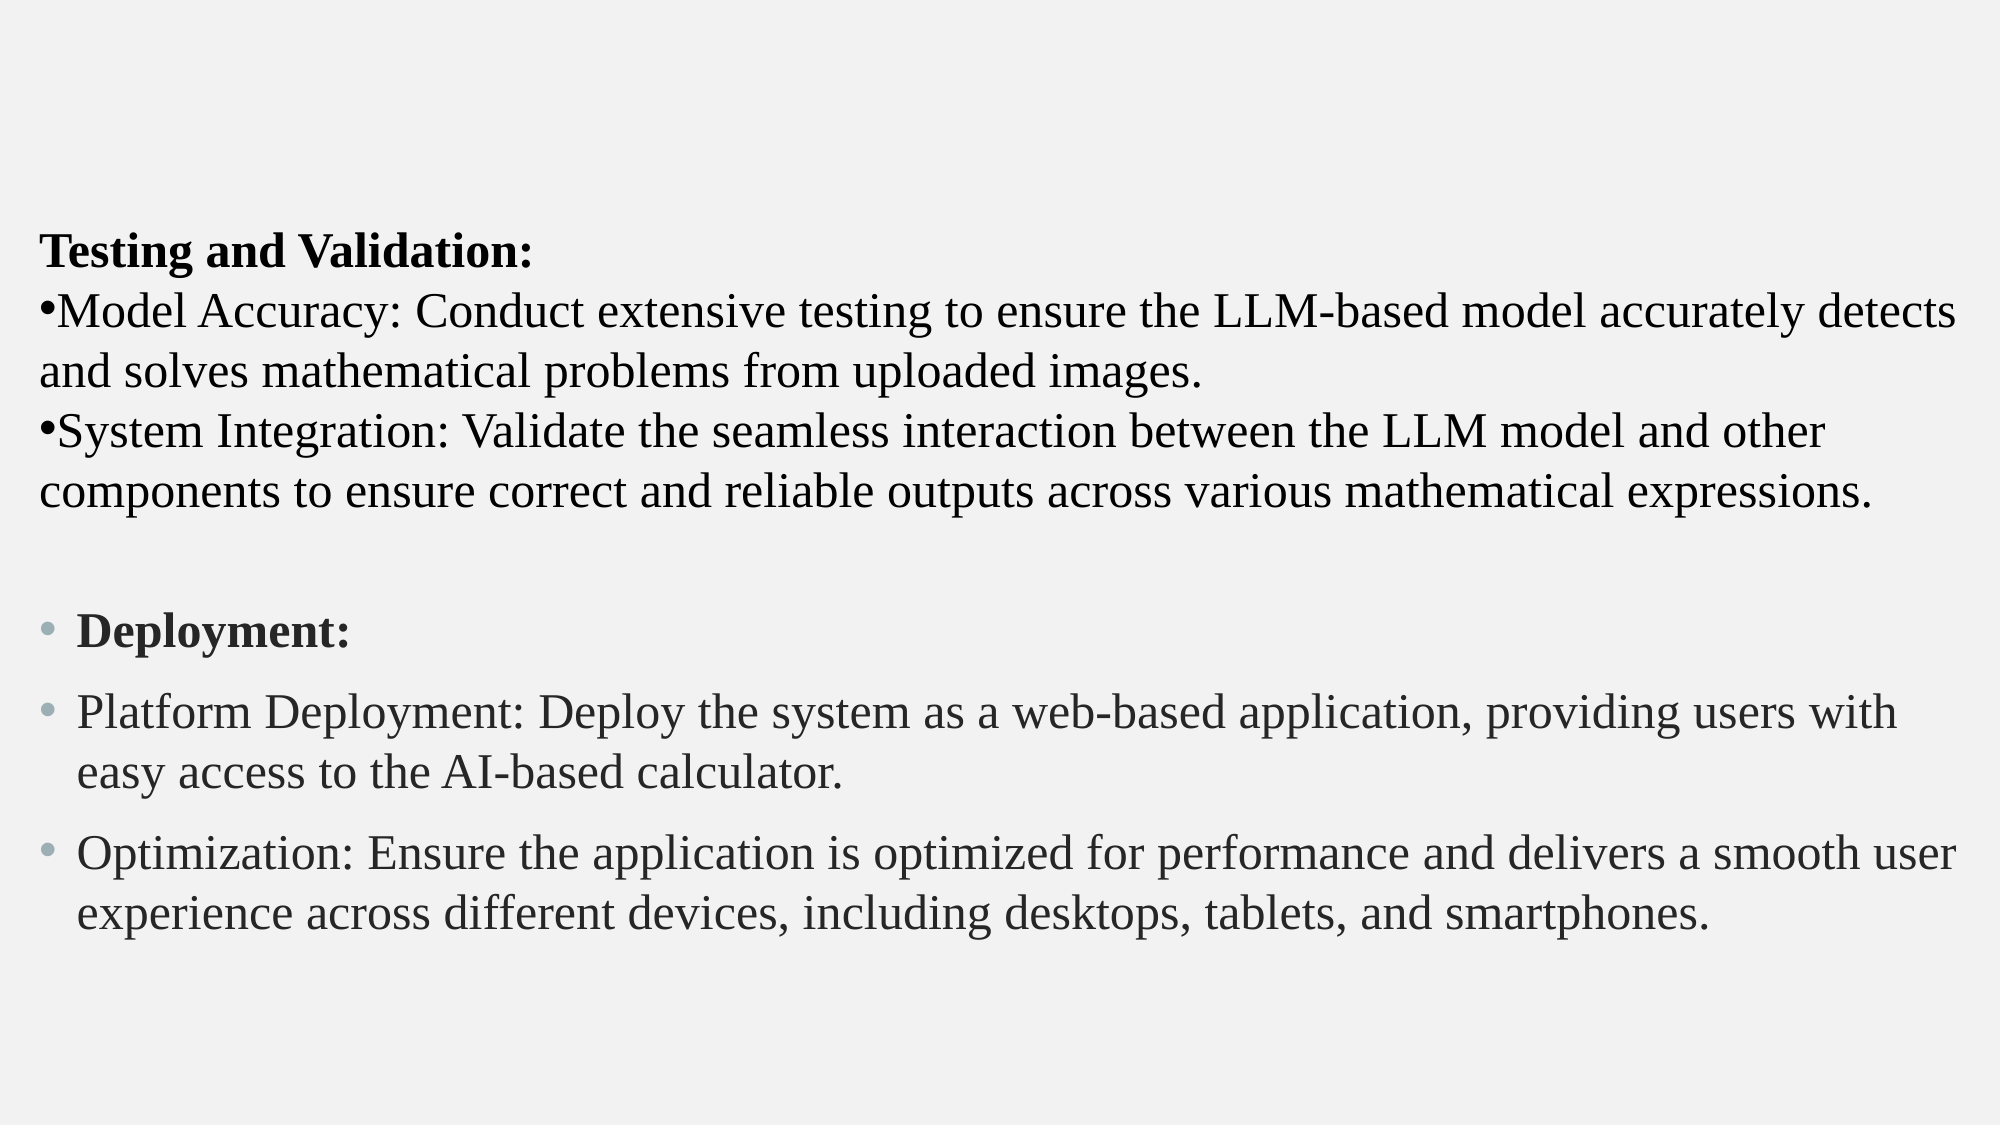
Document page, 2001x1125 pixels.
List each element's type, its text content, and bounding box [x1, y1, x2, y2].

list Testing and Validation: Model Accuracy: Conduct extensive testing to ensure the LLM-based model accurately detects and solves mathematical problems from uploaded images. System Integration: Validate the seamless interaction between the LLM model and other components to ensure correct and reliable outputs across various mathematical expressions. Deployment: Platform Deployment: Deploy the system as a web-based application, providing users with easy access to the AI-based calculator. Optimization: Ensure the application is optimized for performance and delivers a smooth user experience across different devices, including desktops, tablets, and smartphones. [24, 209, 2000, 948]
